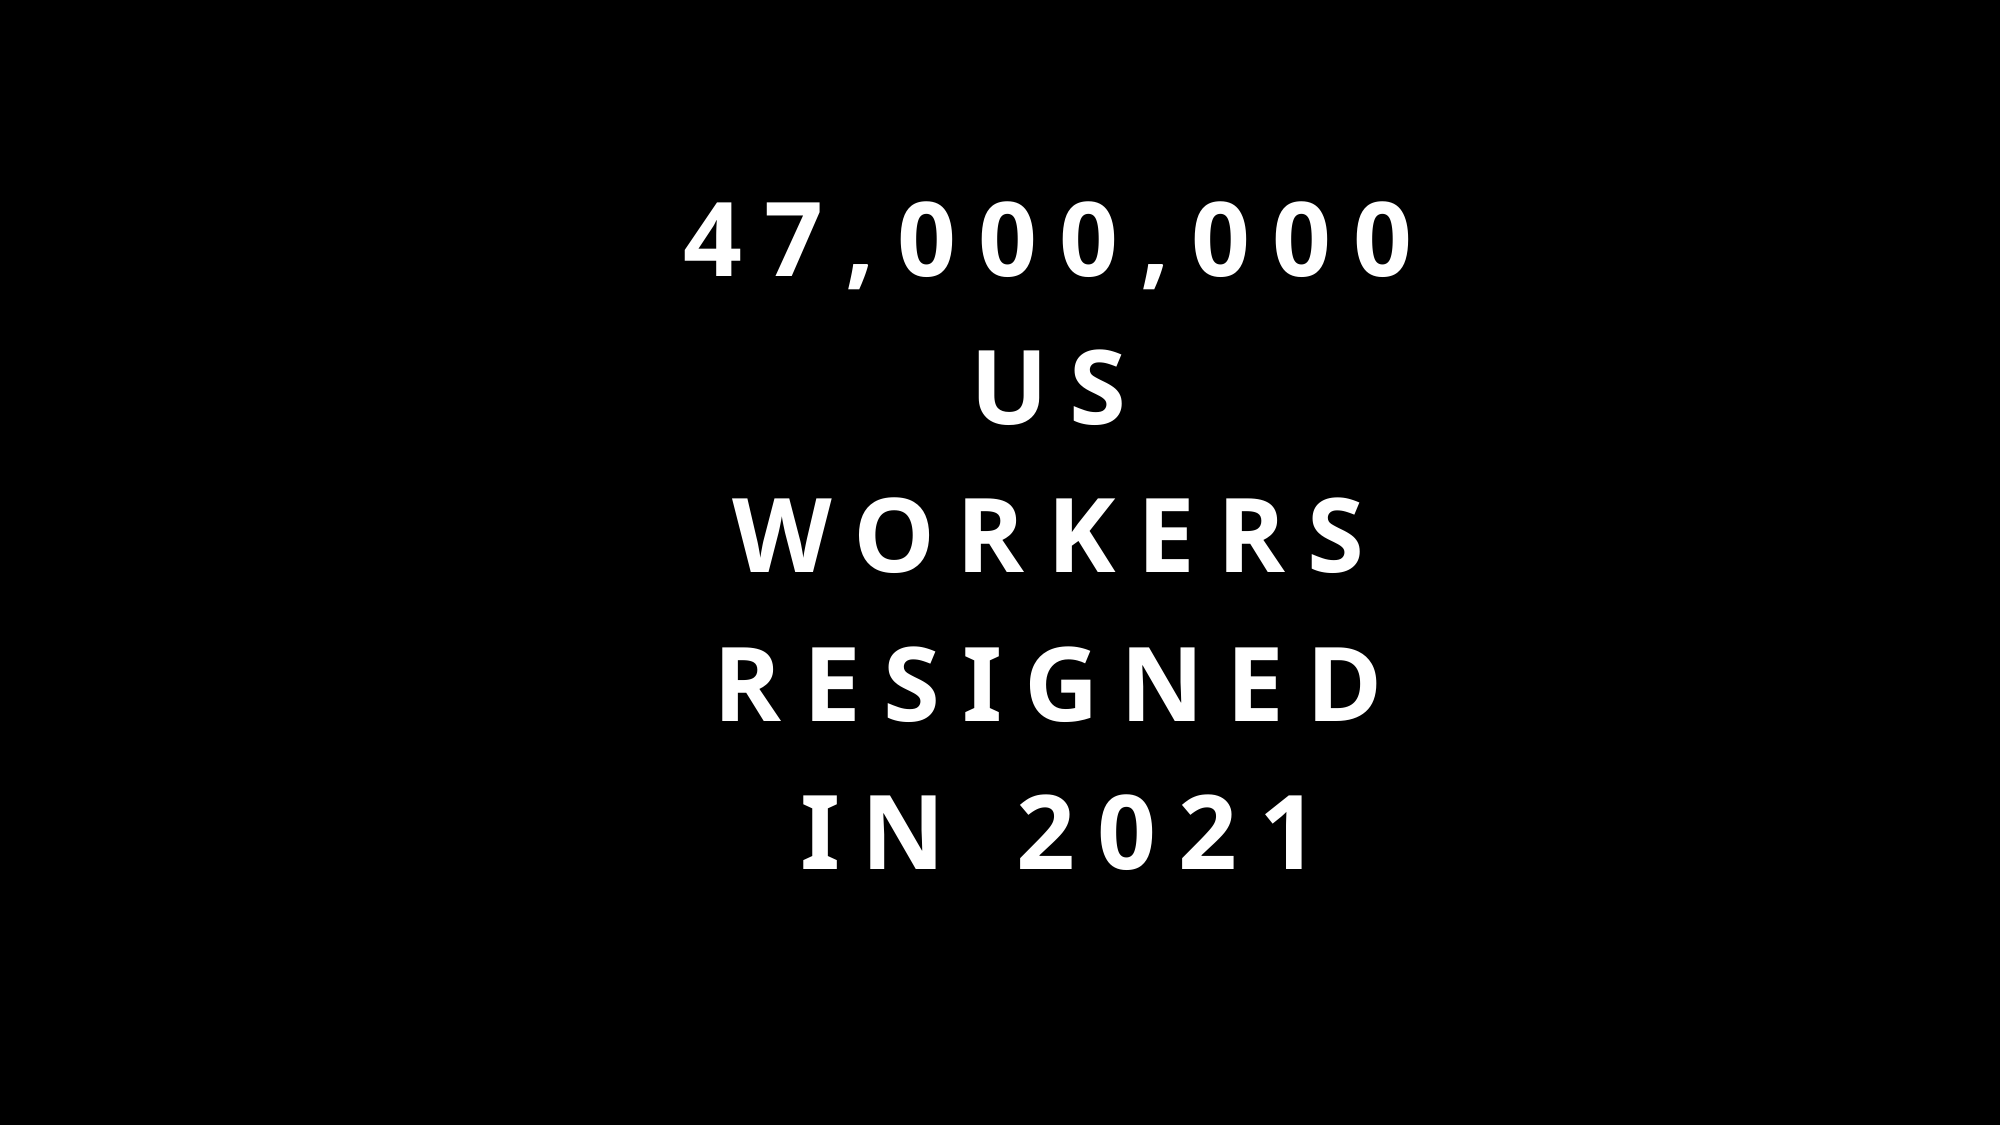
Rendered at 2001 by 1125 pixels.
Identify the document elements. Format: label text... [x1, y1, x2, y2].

title 47,000,000 US workers resigned in 2021 [652, 154, 1467, 899]
